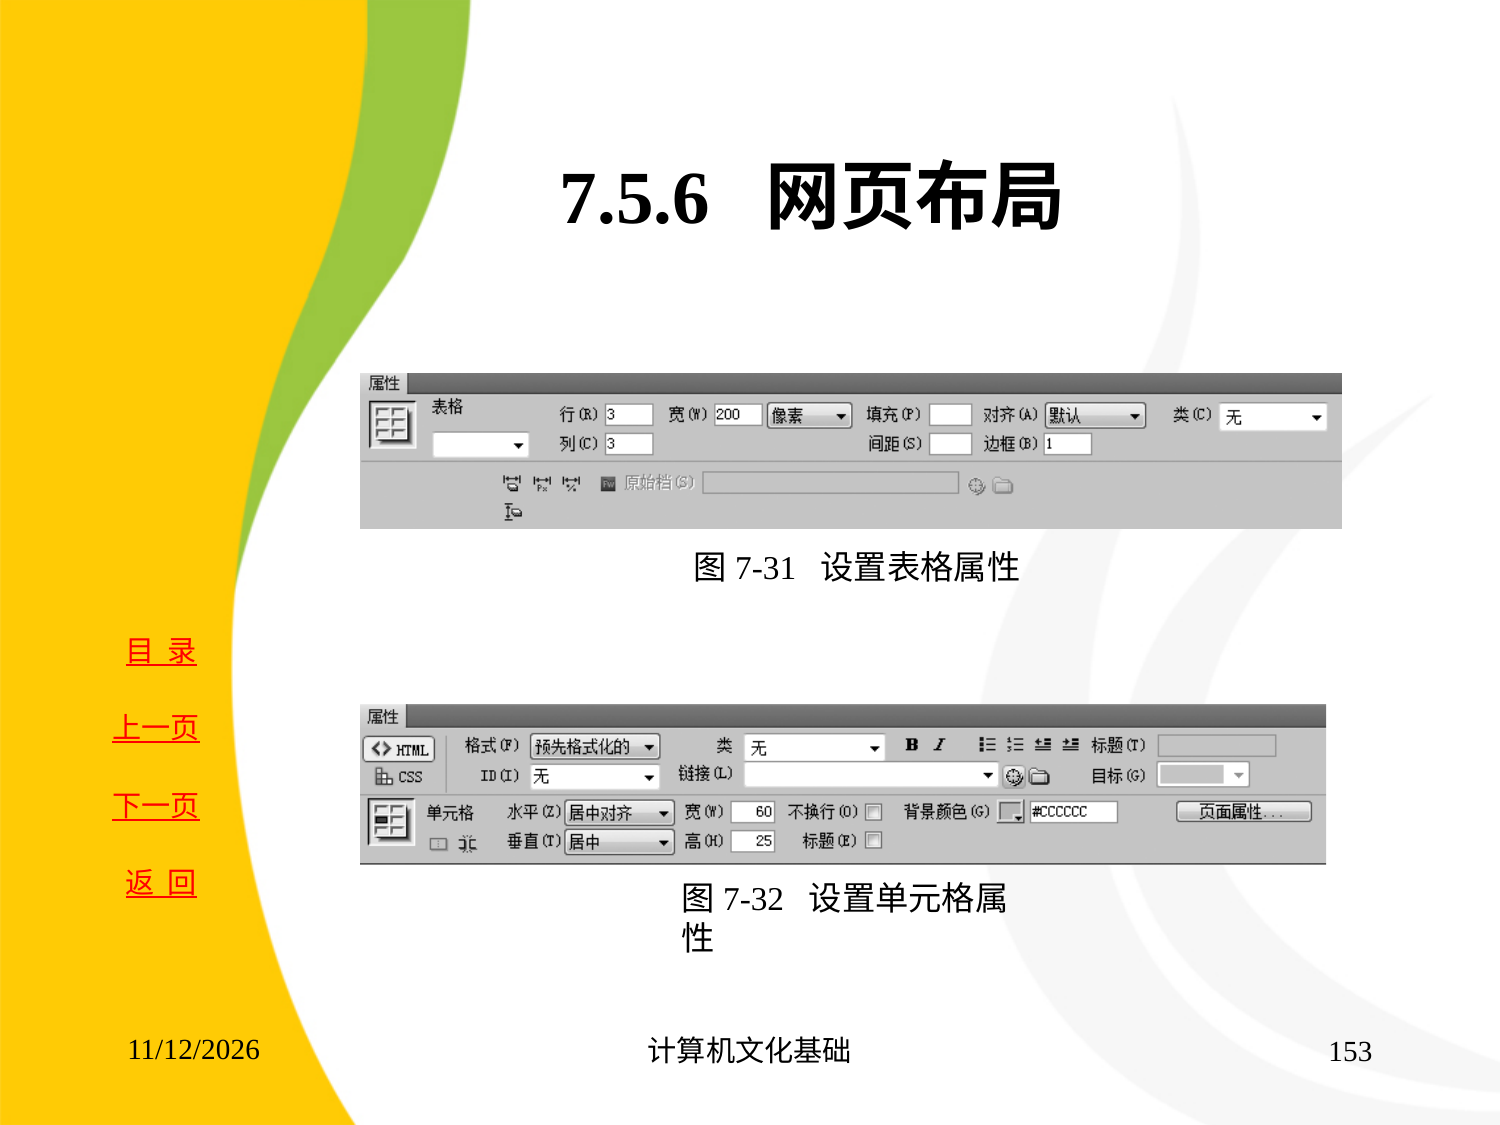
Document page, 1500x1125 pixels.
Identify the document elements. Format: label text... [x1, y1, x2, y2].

title 7.5.6 网页布局 [174, 99, 1450, 288]
text_box 图7-31 设置表格属性 [679, 538, 1058, 594]
slide_number 153 [1074, 1025, 1388, 1100]
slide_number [112, 1023, 425, 1099]
picture [0, 0, 1500, 1125]
footer 计算机文化基础 [512, 1025, 988, 1100]
list [253, 243, 1471, 598]
text_box 图7-32 设置单元格属性 [667, 873, 1046, 965]
